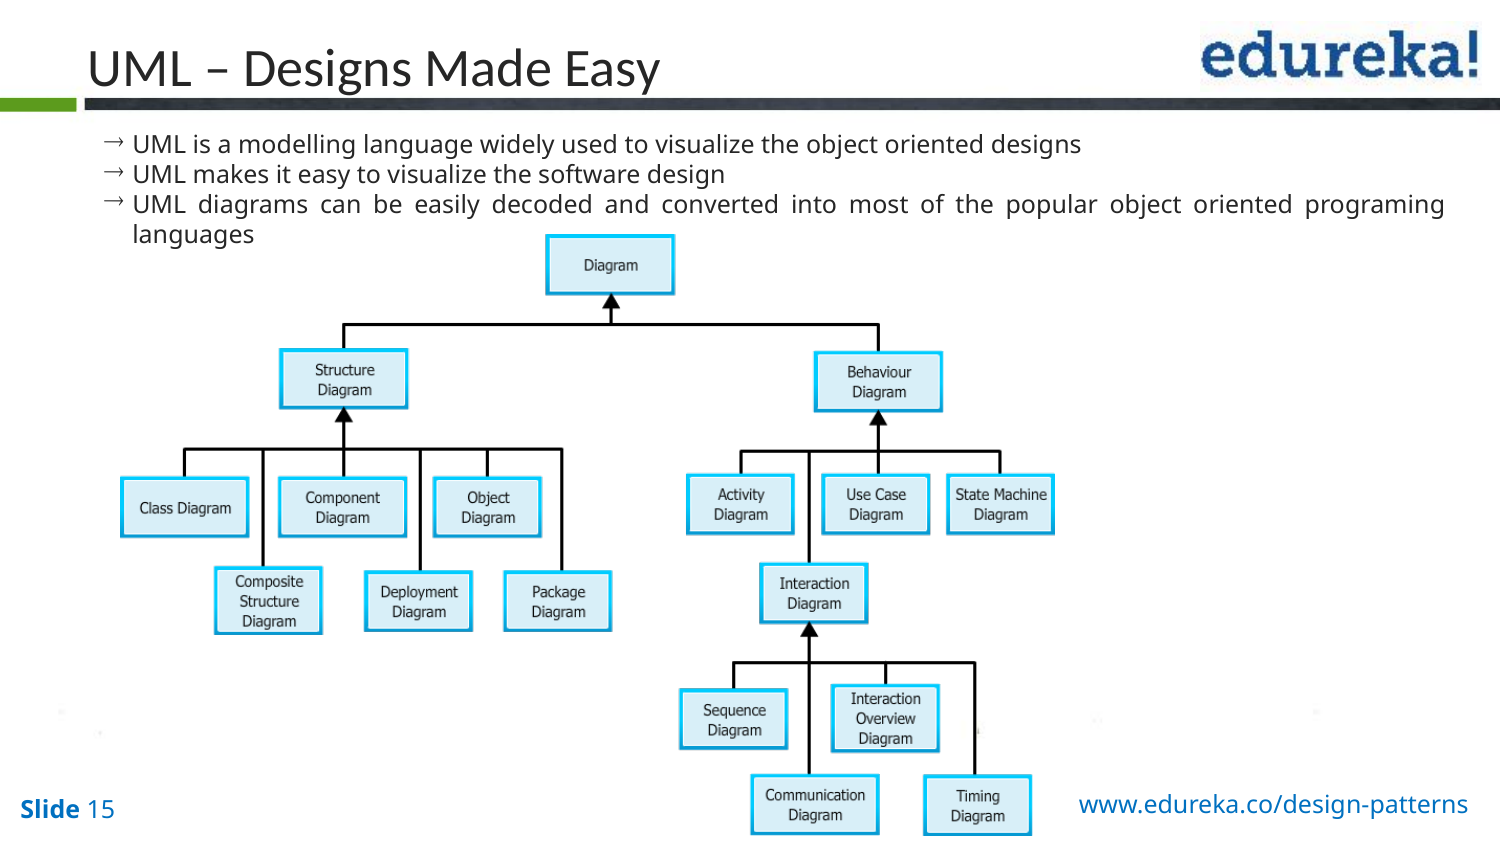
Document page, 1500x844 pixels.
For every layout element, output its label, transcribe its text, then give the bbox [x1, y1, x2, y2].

picture [0, 0, 1500, 844]
text_box UML – Designs Made Easy [73, 25, 1163, 97]
text_box UML is a modelling language widely used to visualize the object oriented designs UML makes it easy to visualize the software design UML diagrams can be easily decoded and converted into most of the popular object oriented programing languages [89, 120, 1463, 286]
